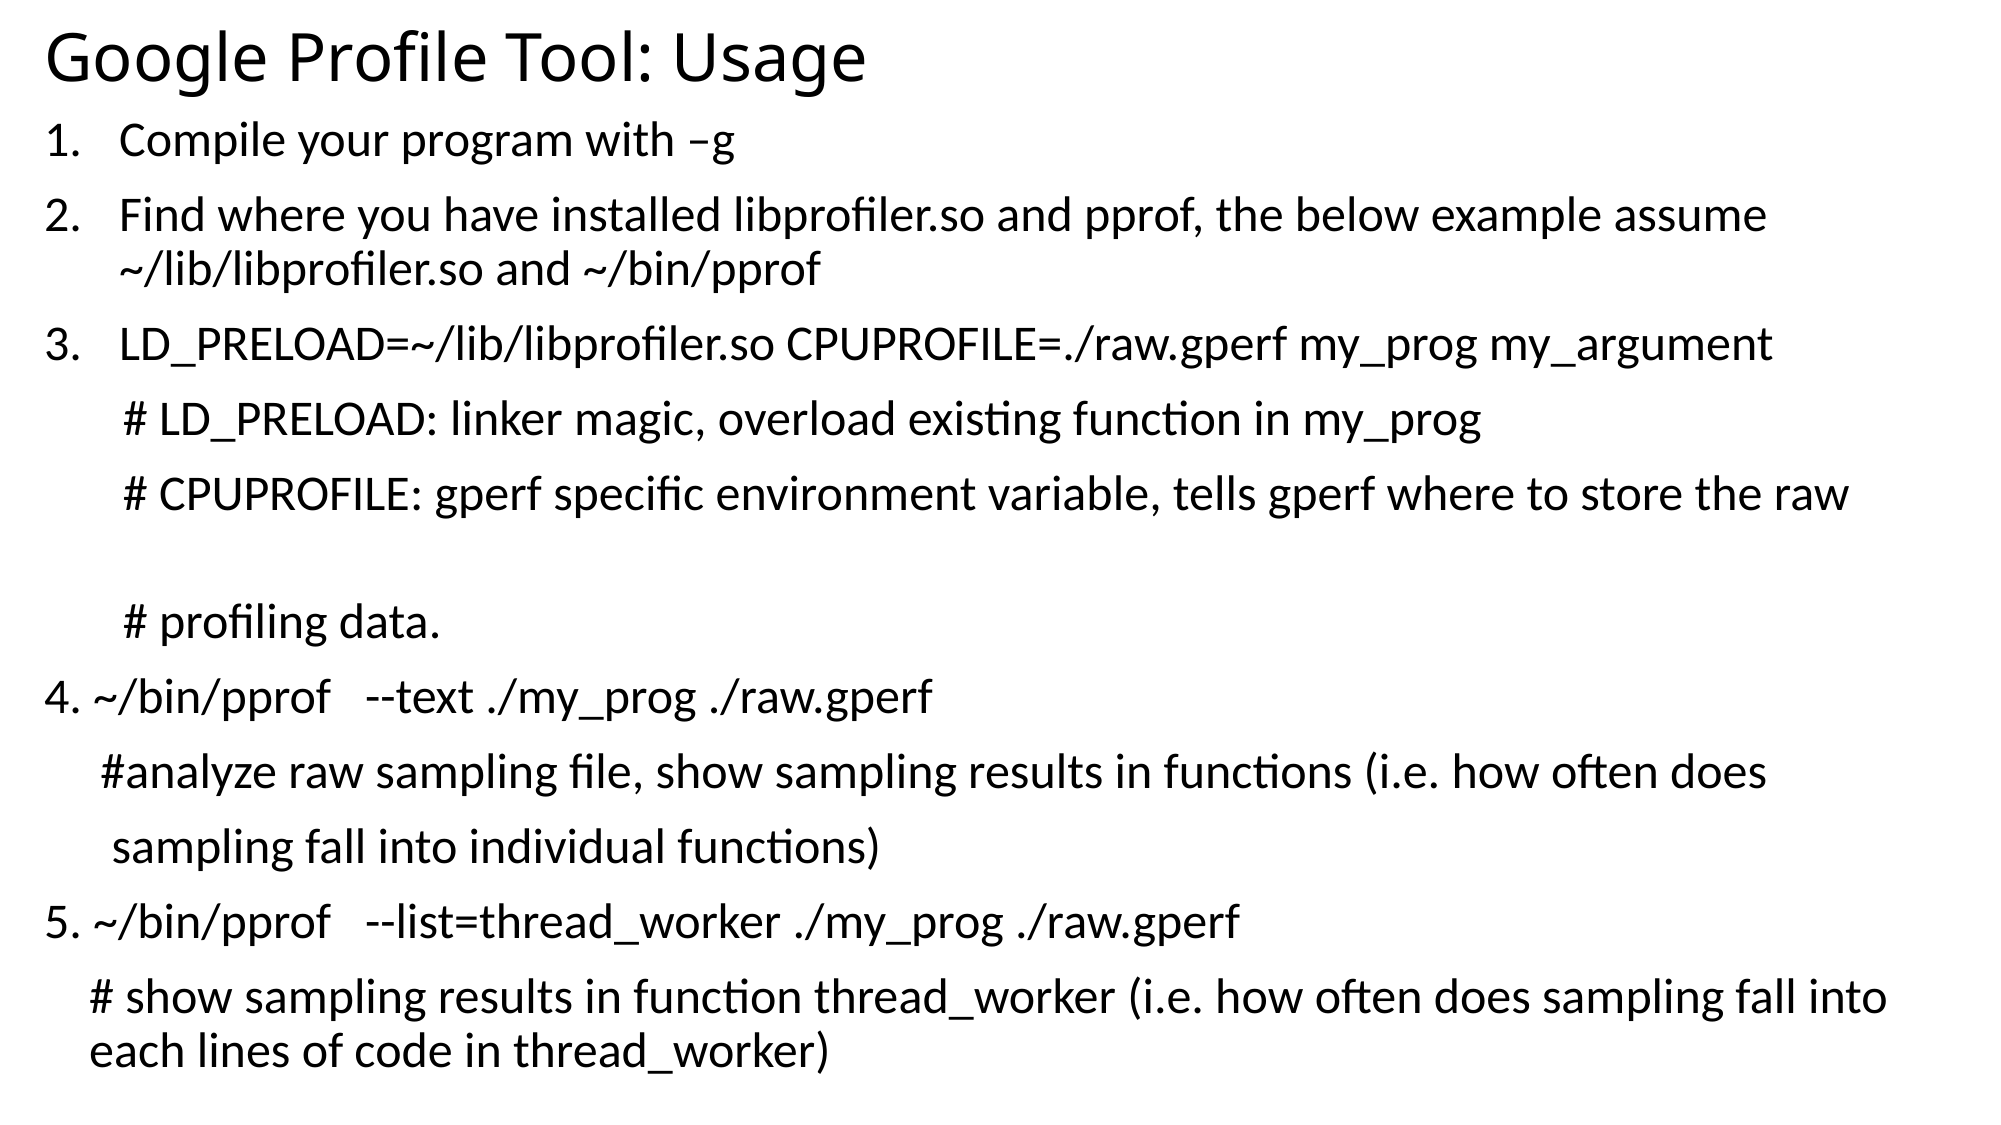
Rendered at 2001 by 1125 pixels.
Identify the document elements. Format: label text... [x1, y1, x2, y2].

list Compile your program with –g Find where you have installed libprofiler.so and pprof, the below example assume ~/lib/libprofiler.so and ~/bin/pprof LD_PRELOAD=~/lib/libprofiler.so CPUPROFILE=./raw.gperf my_prog my_argument # LD_PRELOAD: linker magic, overload existing function in my_prog # CPUPROFILE: gperf specific environment variable, tells gperf where to store the raw # profiling data. 4. ~/bin/pprof --text ./my_prog ./raw.gperf #analyze raw sampling file, show sampling results in functions (i.e. how often does sampling fall into individual functions) 5. ~/bin/pprof --list=thread_worker ./my_prog ./raw.gperf # show sampling results in function thread_worker (i.e. how often does sampling fall into each lines of code in thread_worker) [29, 106, 1952, 1125]
title Google Profile Tool: Usage [29, 0, 1569, 106]
